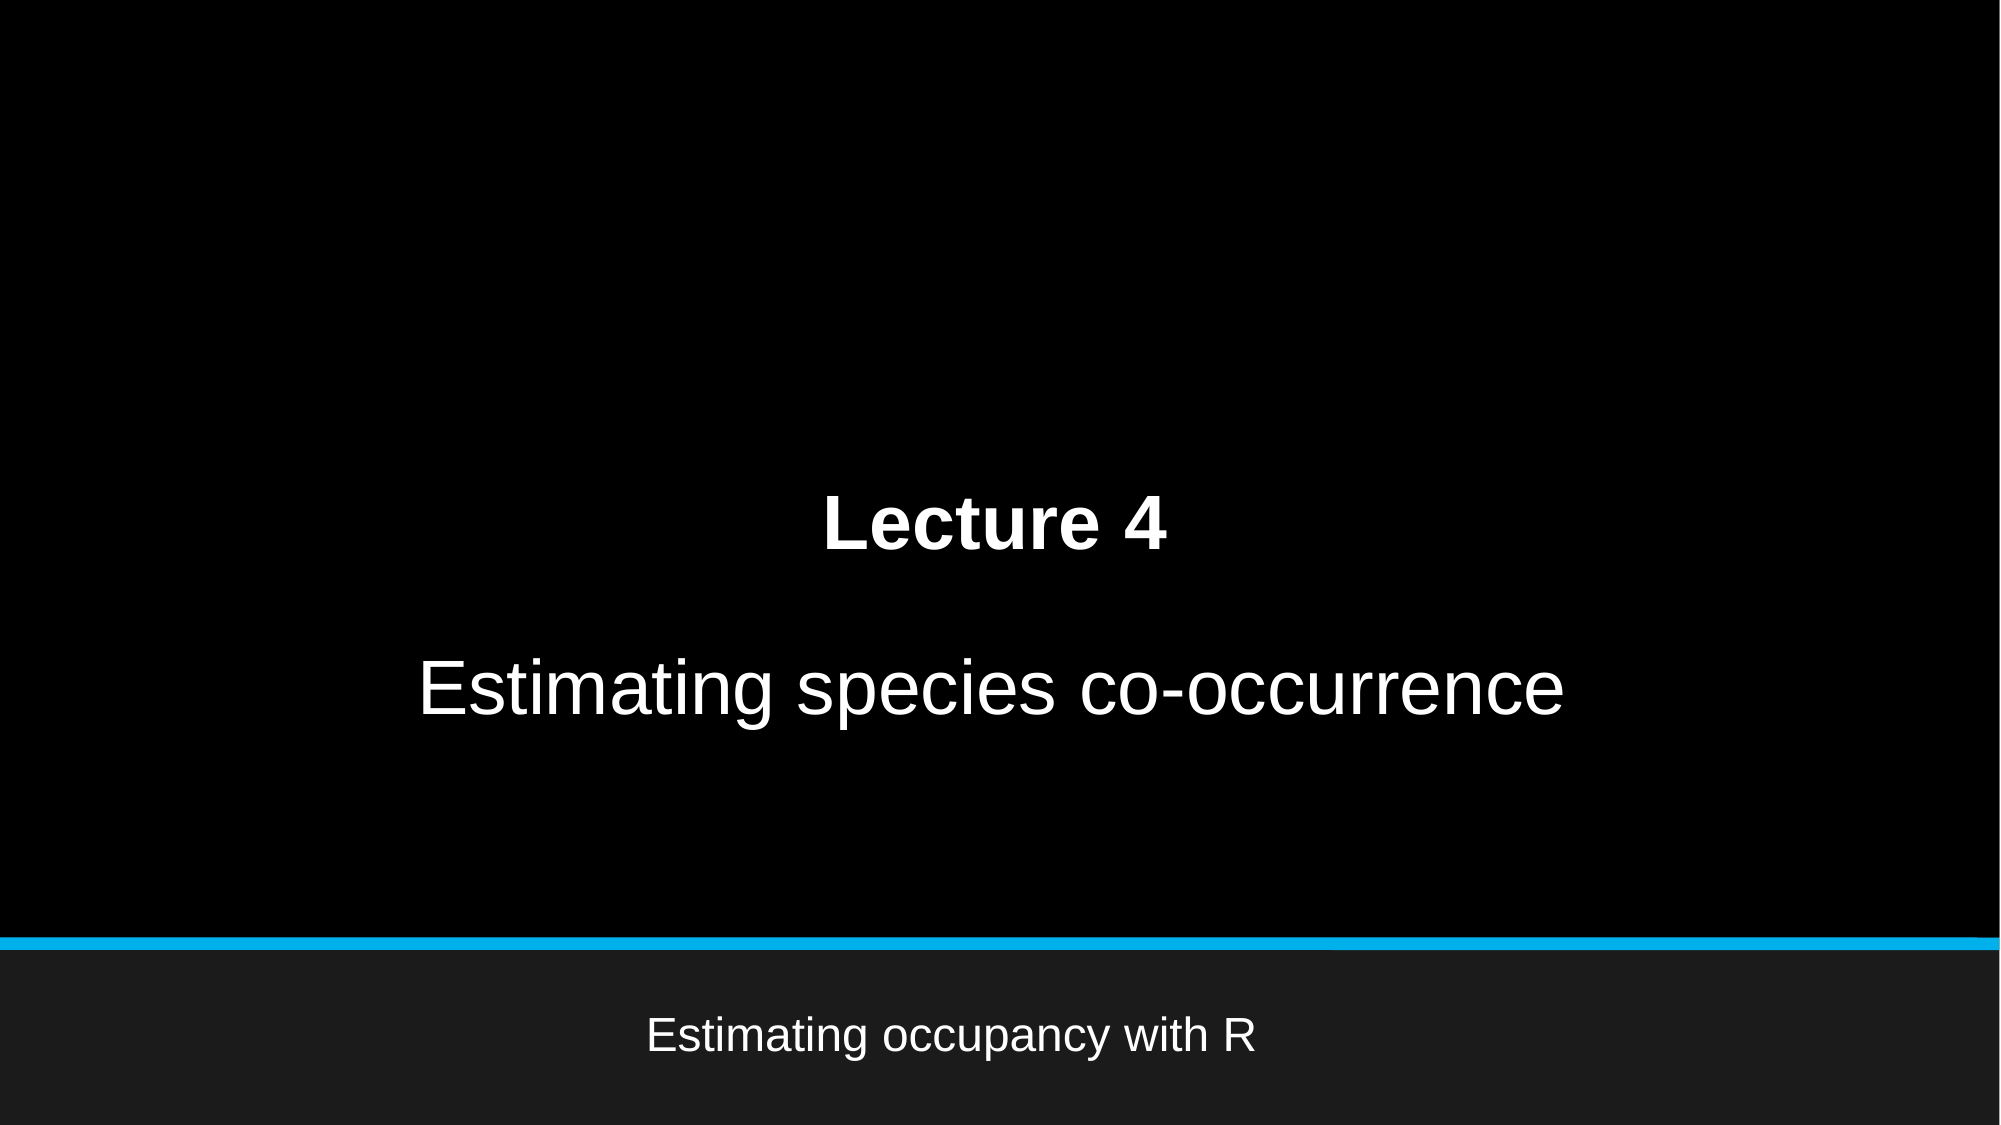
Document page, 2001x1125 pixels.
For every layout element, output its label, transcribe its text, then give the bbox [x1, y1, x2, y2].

text_box Estimating occupancy with R [643, 1001, 1358, 1061]
text_box Lecture 4 [820, 470, 1168, 566]
text_box Estimating species co-occurrence [415, 635, 1574, 730]
